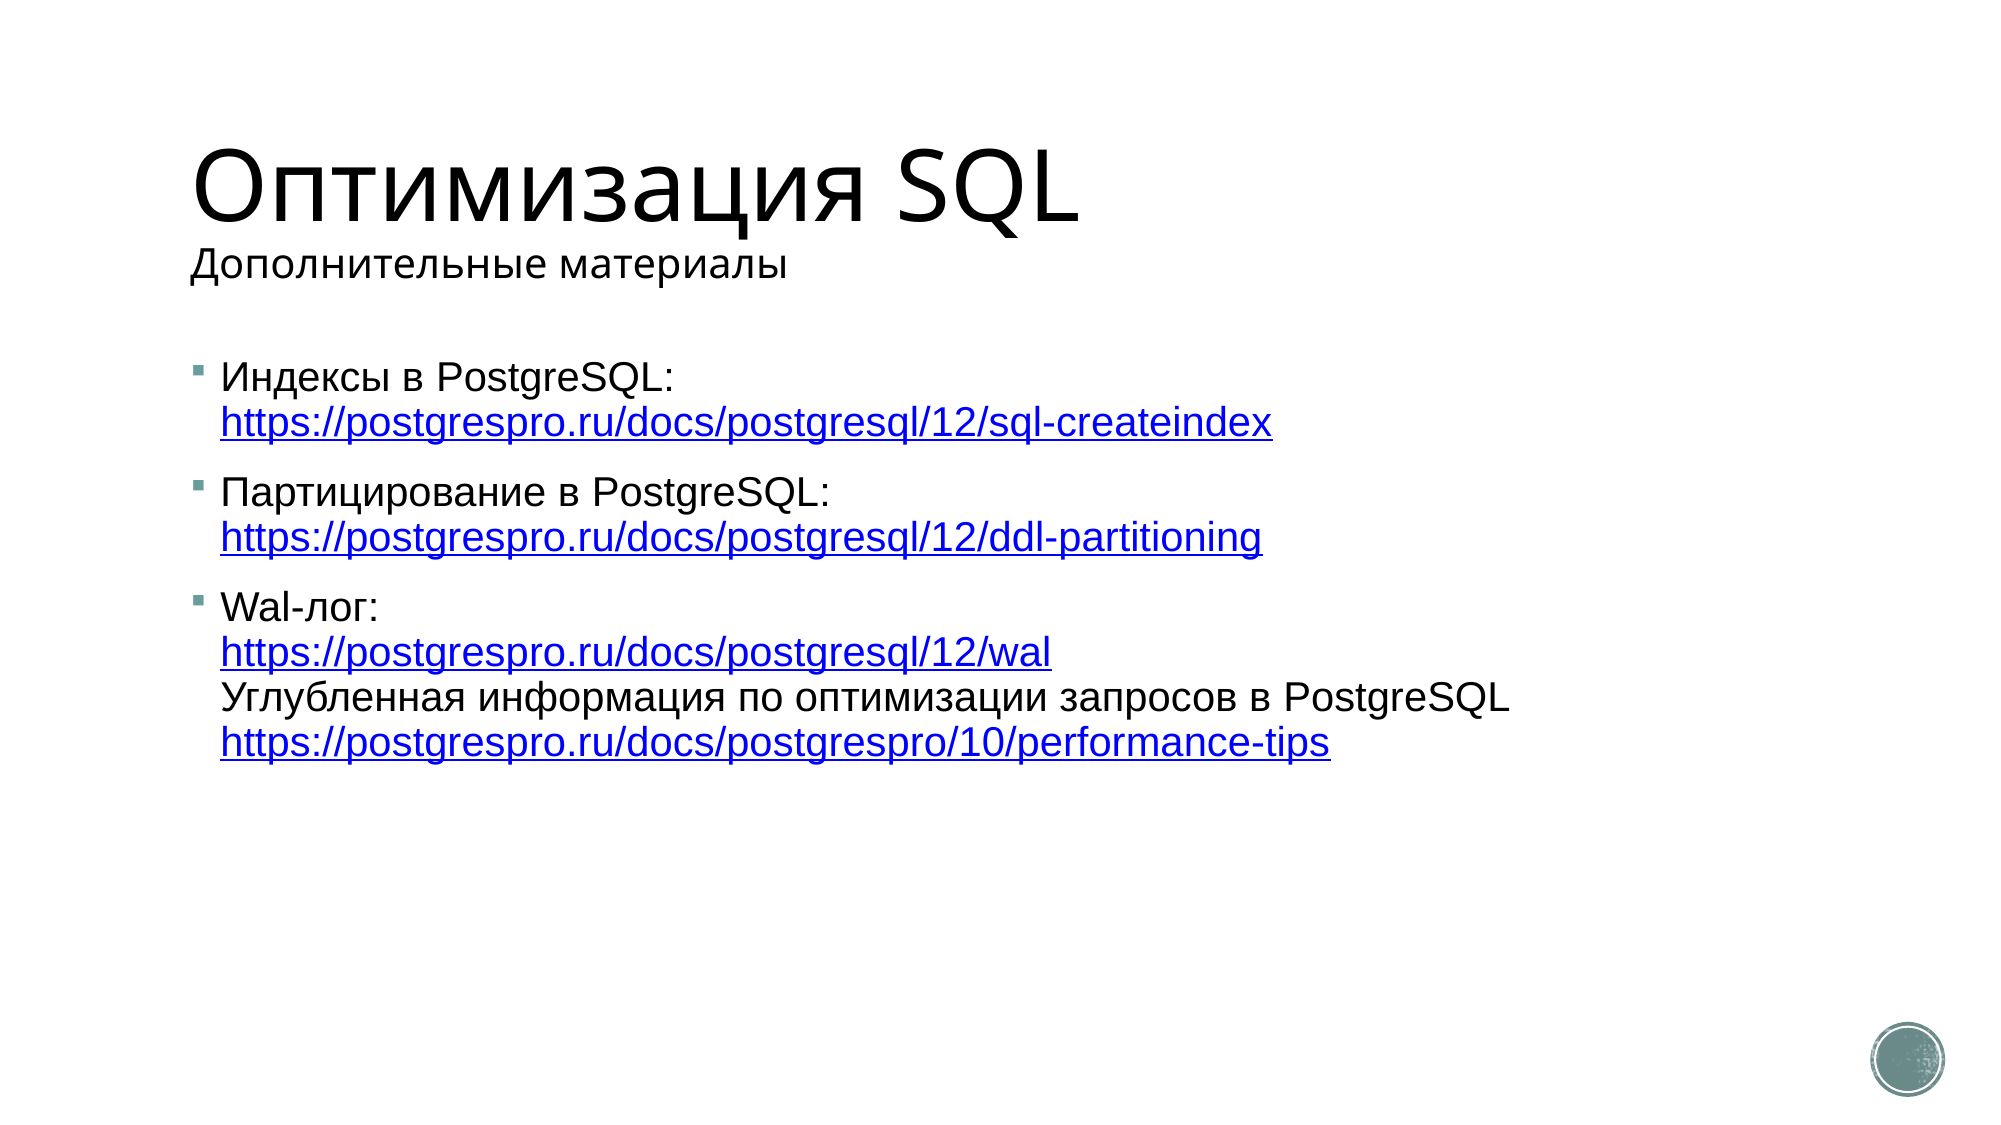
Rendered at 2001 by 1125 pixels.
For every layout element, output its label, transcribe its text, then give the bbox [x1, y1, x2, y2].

list Индексы в PostgreSQL: https://postgrespro.ru/docs/postgresql/12/sql-createindex Партицирование в PostgreSQL: https://postgrespro.ru/docs/postgresql/12/ddl-partitioning Wal-лог: https://postgrespro.ru/docs/postgresql/12/wal Углубленная информация по оптимизации запросов в PostgreSQL https://postgrespro.ru/docs/postgrespro/10/performance-tips [175, 348, 1826, 1013]
title Оптимизация SQL Дополнительные материалы [175, 79, 1826, 344]
